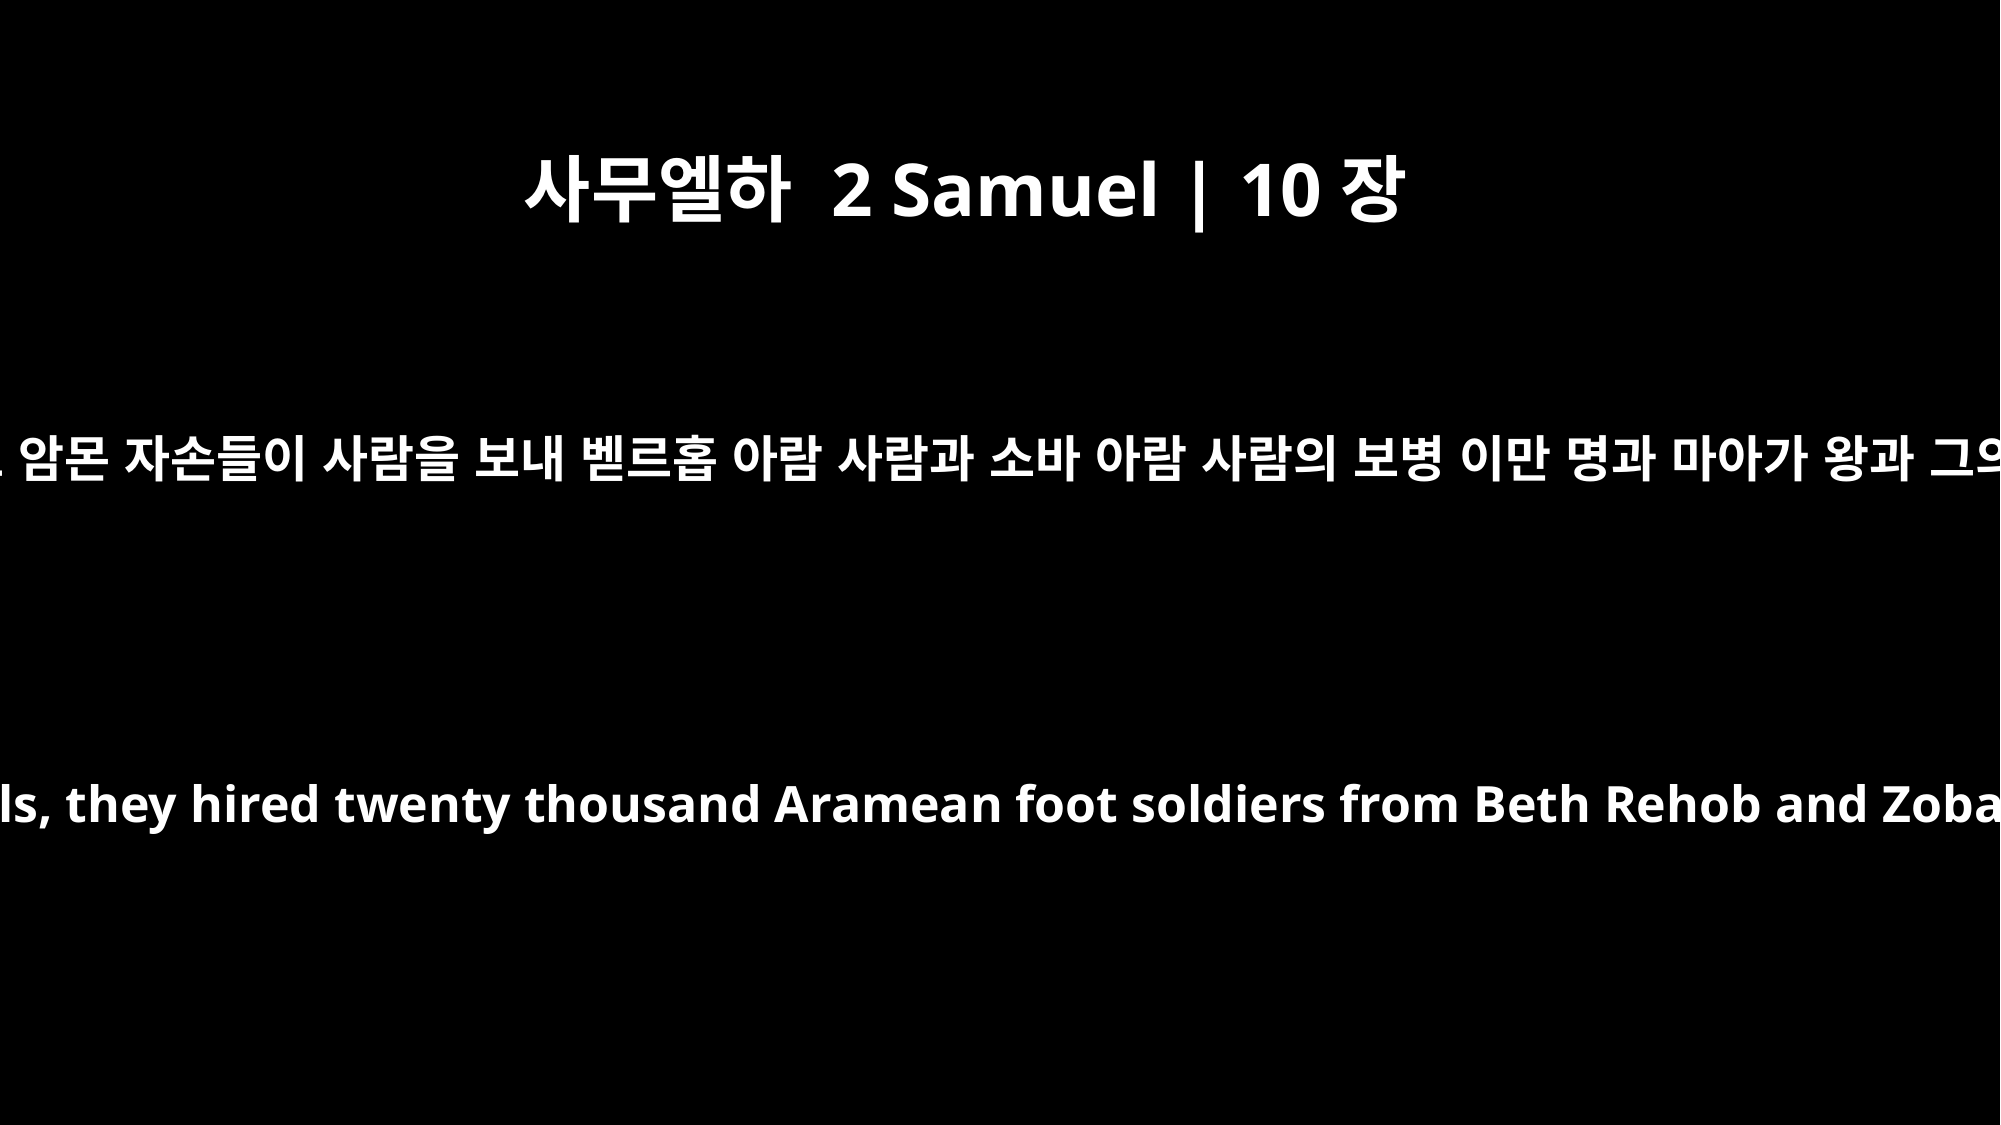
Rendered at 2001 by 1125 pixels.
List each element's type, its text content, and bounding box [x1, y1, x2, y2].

text_box 6 암몬 자손들이 자기들이 다윗에게 미움이 된 줄 알고 암몬 자손들이 사람을 보내 벧르홉 아람 사람과 소바 아람 사람의 보병 이만 명과 마아가 왕과 그의 사람 천 명과 돕 사람 만 이천 명을 고용한지라 [0, 359, 2000, 495]
text_box When the Ammonites realized that they had become a stench in David's nostrils, they hired twenty thousand Aramean foot soldiers from Beth Rehob and Zobah, as well as the king of Maacah with a thousand men, and also twelve thousand men from Tob. [0, 764, 2000, 900]
text_box 사무엘하 2 Samuel | 10장 [509, 136, 1423, 239]
